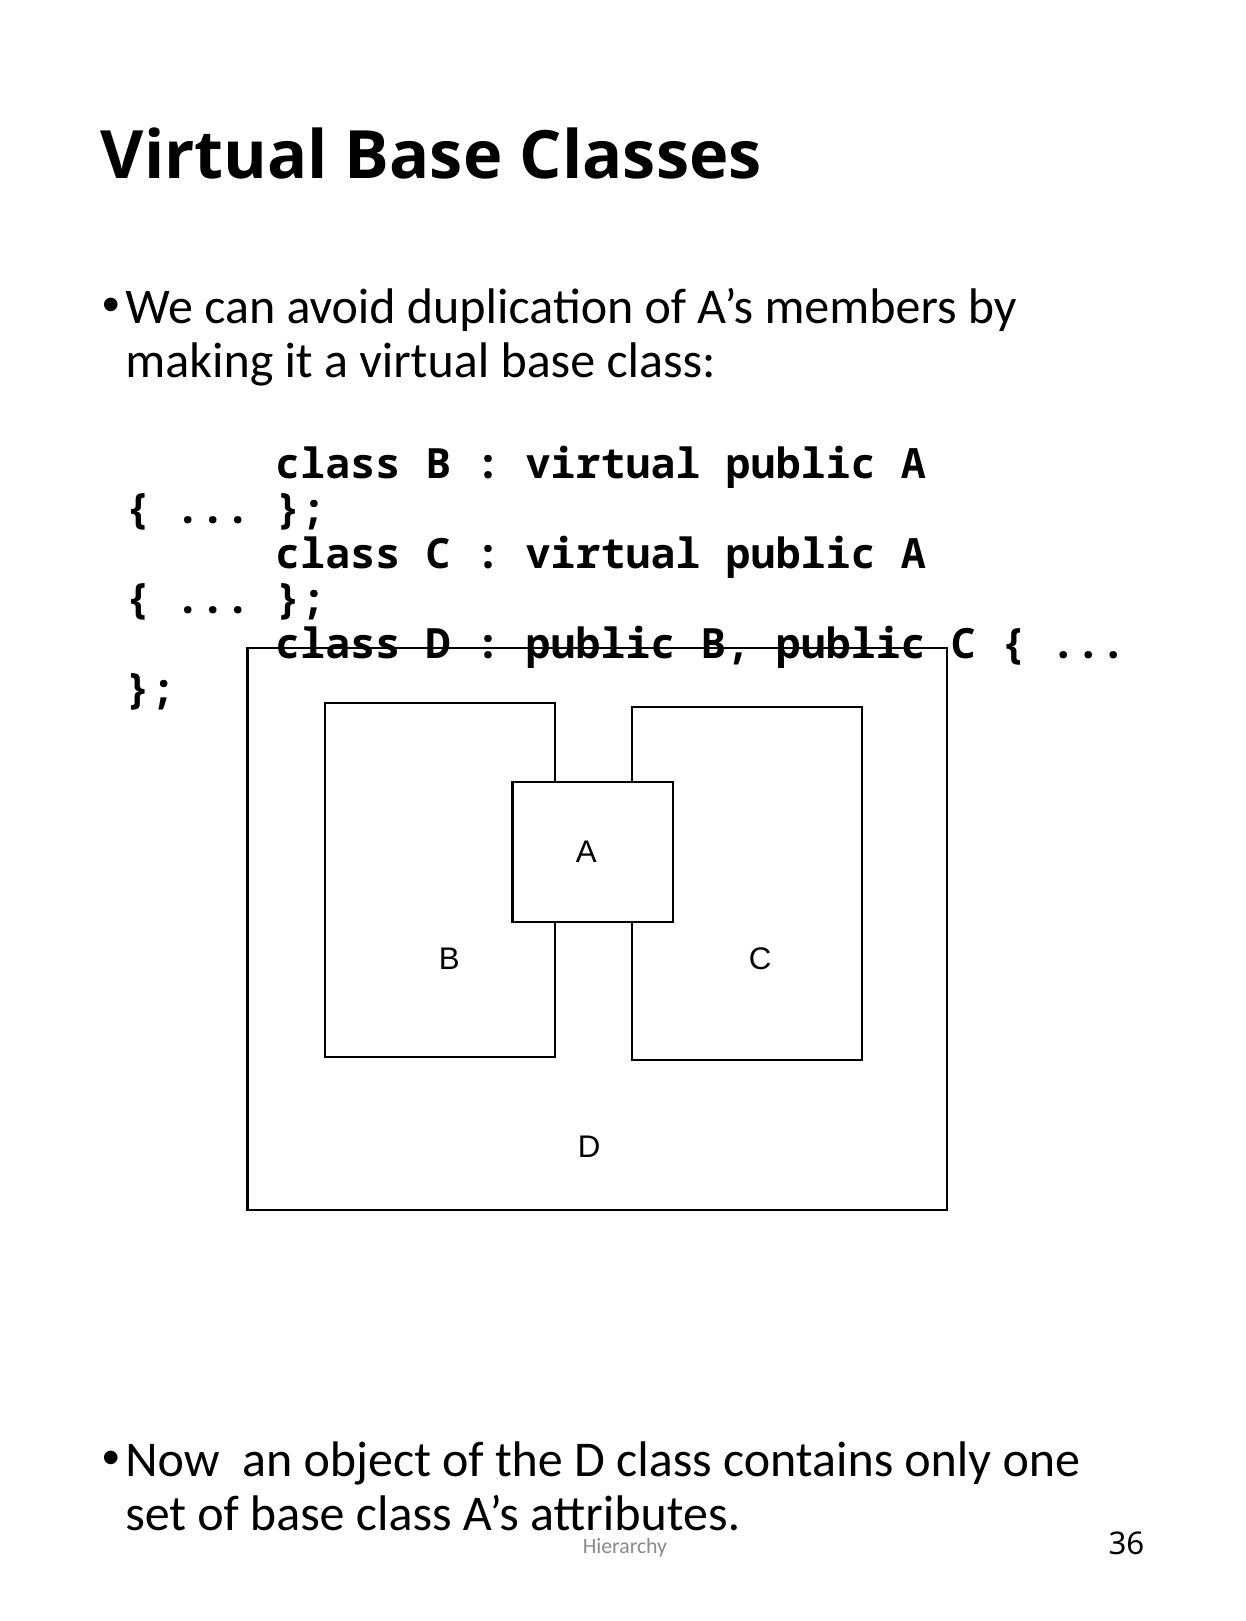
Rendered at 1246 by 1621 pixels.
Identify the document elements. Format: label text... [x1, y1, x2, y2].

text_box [247, 647, 948, 1211]
slide_number 36 [879, 1501, 1160, 1588]
footer Hierarchy [412, 1501, 833, 1588]
title Virtual Base Classes [85, 86, 1160, 228]
list We can avoid duplication of A’s members by making it a virtual base class: class B : virtual public A { ... }; class C : virtual public A { ... }; class D : public B, public C { ... }; Now an object of the D class contains only one set of base class A’s attributes. [85, 272, 1160, 1558]
